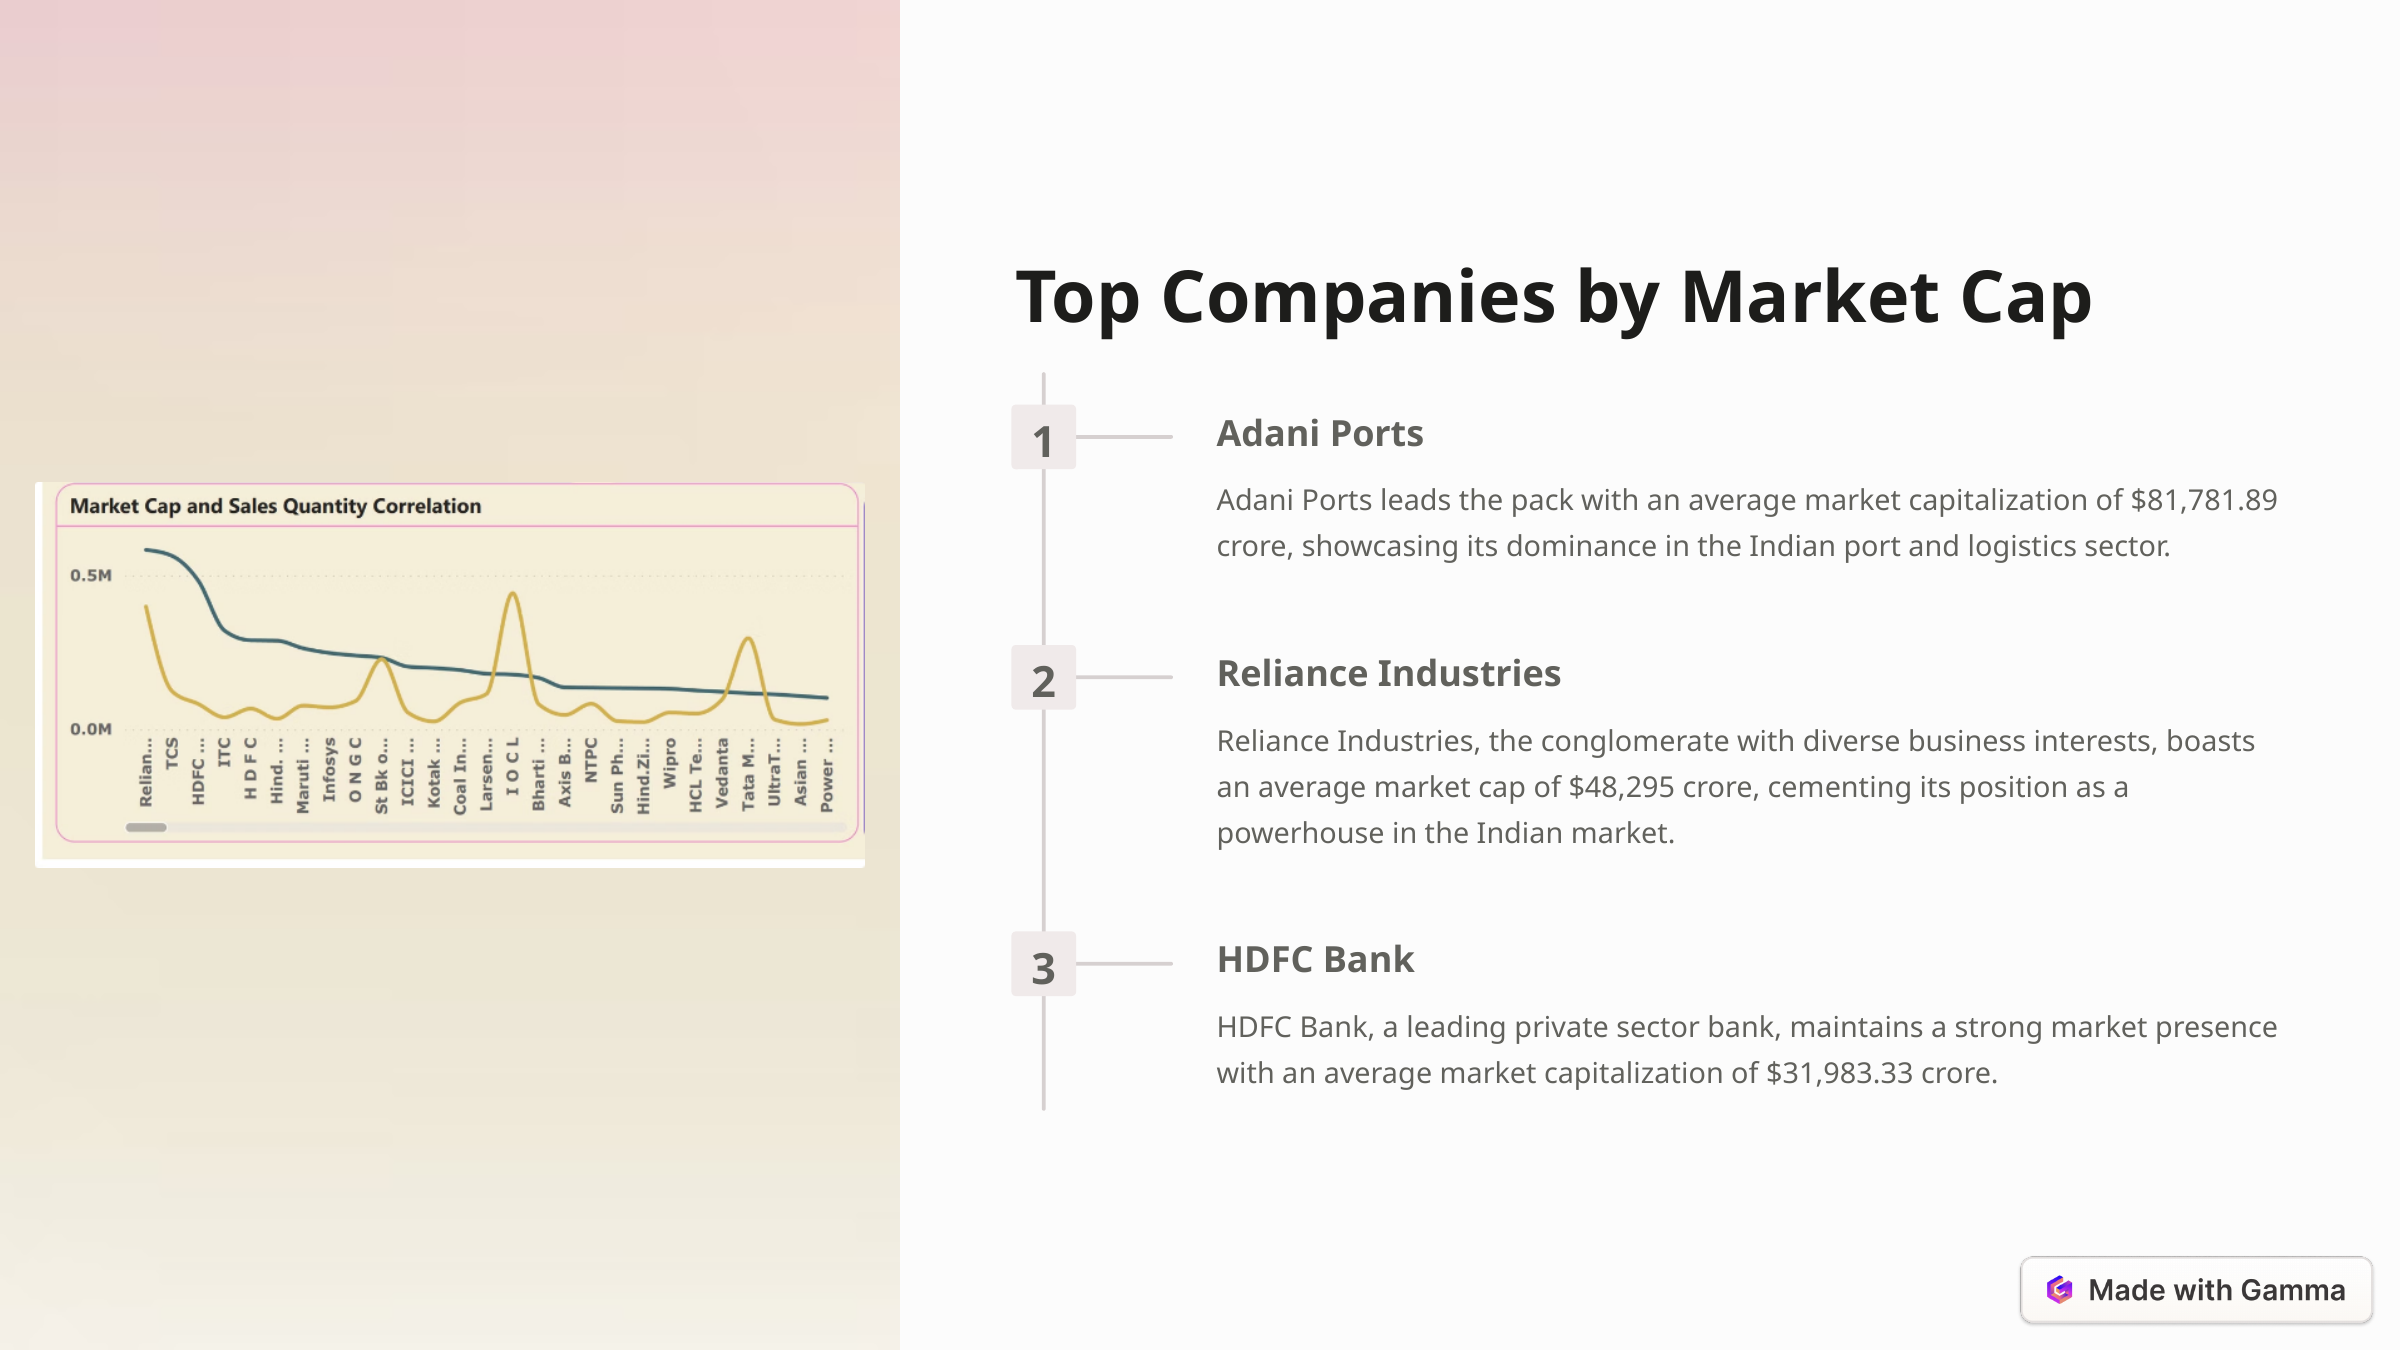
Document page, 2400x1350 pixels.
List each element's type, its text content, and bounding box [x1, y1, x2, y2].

text_box [1041, 372, 1046, 404]
text_box [1077, 961, 1173, 966]
text_box [1041, 710, 1046, 931]
text_box [1041, 470, 1046, 645]
picture [2008, 1244, 2385, 1335]
text_box [1077, 675, 1173, 680]
text_box [900, 0, 2400, 1350]
text_box [1011, 404, 1077, 470]
text_box 2 [1029, 655, 1059, 699]
text_box HDFC Bank [1201, 927, 1562, 973]
text_box HDFC Bank, a leading private sector bank, maintains a strong market presence with an average market capitalization of $31,983.33 crore. [1201, 989, 2300, 1082]
picture [0, 0, 900, 1350]
text_box [1011, 931, 1077, 997]
text_box Adani Ports [1201, 400, 1562, 446]
text_box Reliance Industries, the conglomerate with diverse business interests, boasts an average market cap of $48,295 crore, cementing its position as a powerhouse in the Indian market. [1201, 703, 2300, 842]
text_box [1011, 645, 1077, 710]
text_box 1 [1033, 415, 1054, 459]
text_box [1077, 435, 1173, 439]
text_box Adani Ports leads the pack with an average market capitalization of $81,781.89 crore, showcasing its dominance in the Indian port and logistics sector. [1201, 463, 2300, 556]
text_box [1041, 997, 1046, 1111]
text_box 3 [1029, 942, 1059, 986]
text_box Reliance Industries [1201, 641, 1562, 687]
text_box Top Companies by Market Cap [1000, 239, 2093, 329]
